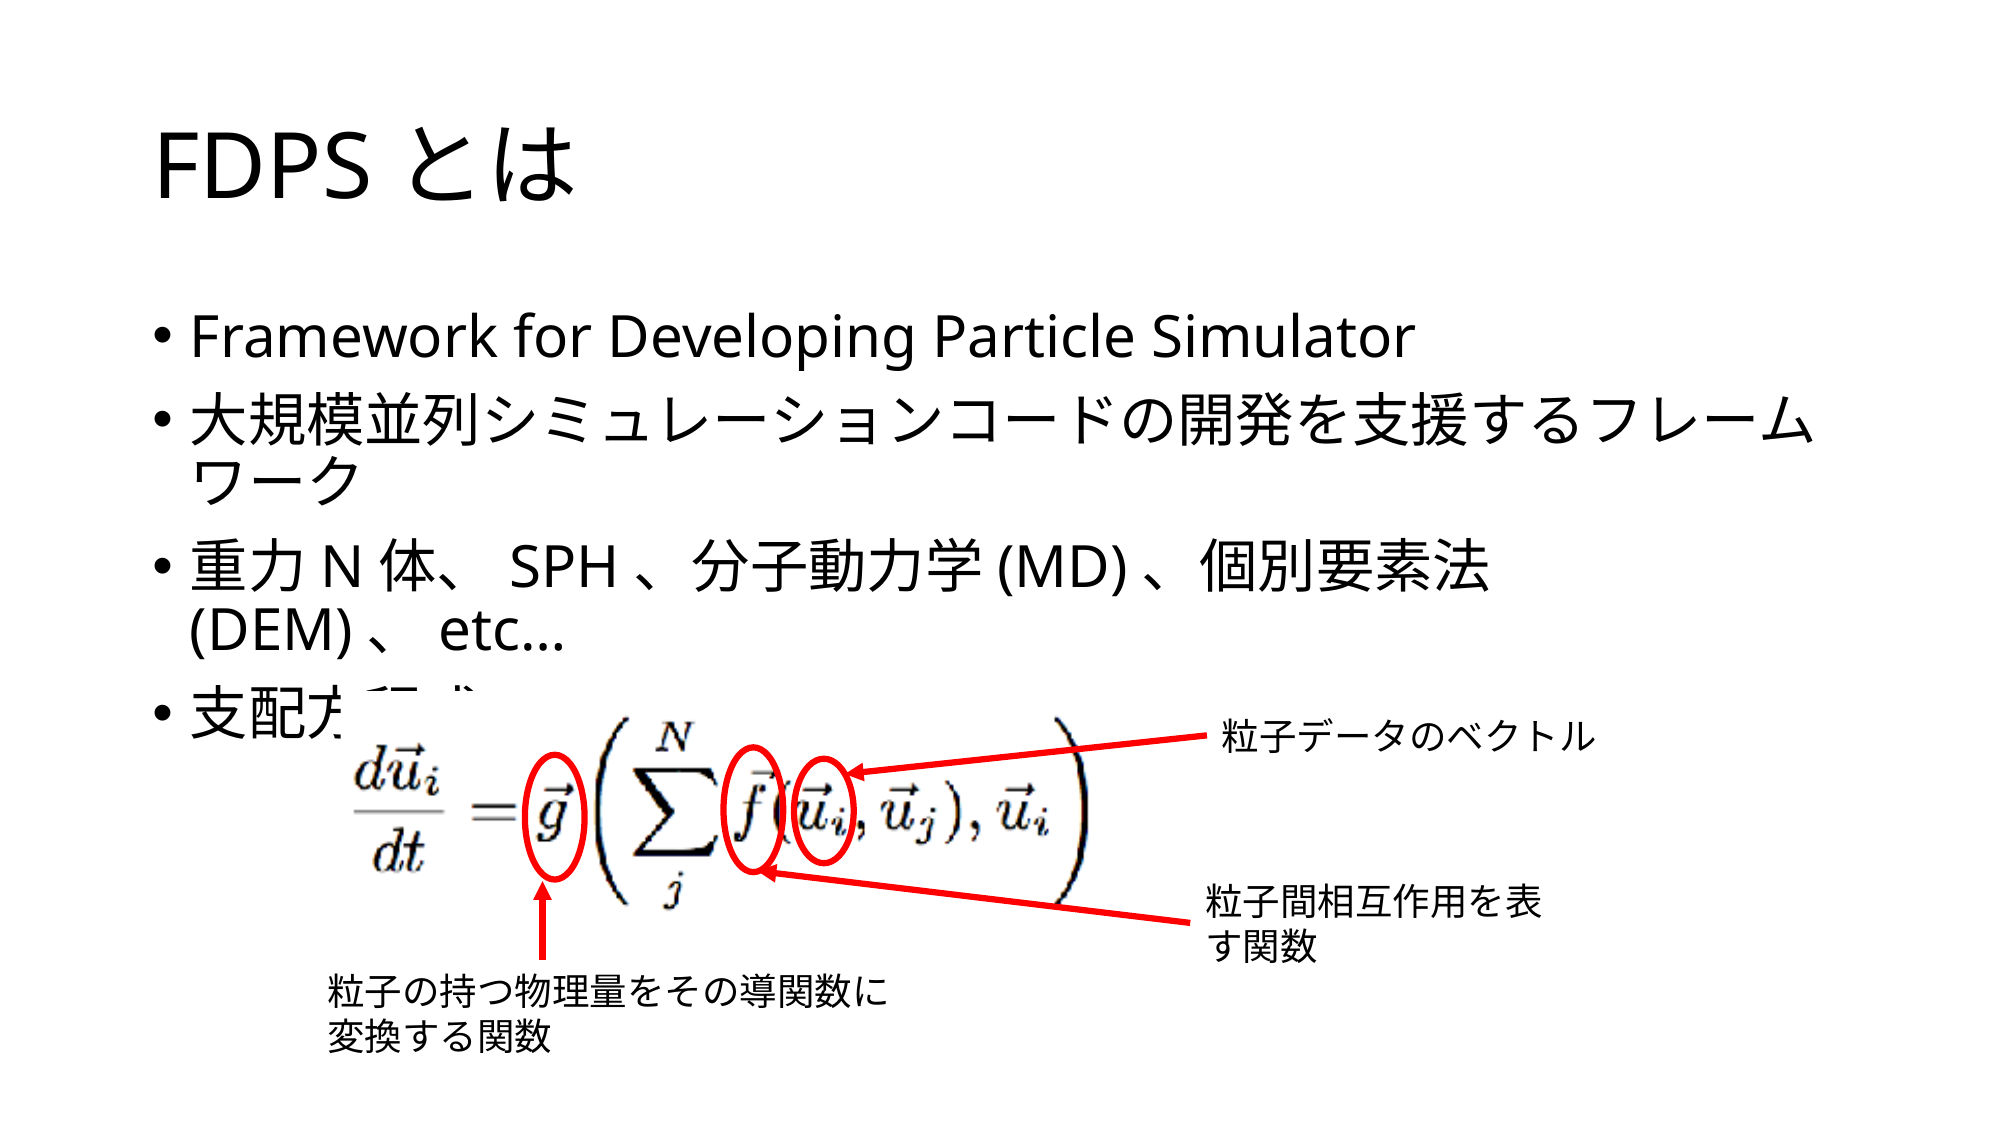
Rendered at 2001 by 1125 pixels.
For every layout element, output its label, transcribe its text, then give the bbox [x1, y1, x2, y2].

text_box 粒子の持つ物理量をその導関数に変換する関数 [312, 960, 917, 1065]
title FDPSとは [137, 59, 1863, 278]
text_box 粒子間相互作用を表す関数 [1190, 870, 1568, 976]
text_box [757, 871, 1191, 924]
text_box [844, 735, 1207, 774]
text_box 粒子データのベクトル [1206, 705, 1763, 766]
list Framework for Developing Particle Simulator 大規模並列シミュレーションコードの開発を支援するフレームワーク 重力N体、SPH、分子動力学(MD)、個別要素法(DEM)、etc… 支配方程式 [137, 299, 1863, 1014]
picture [340, 691, 1107, 924]
